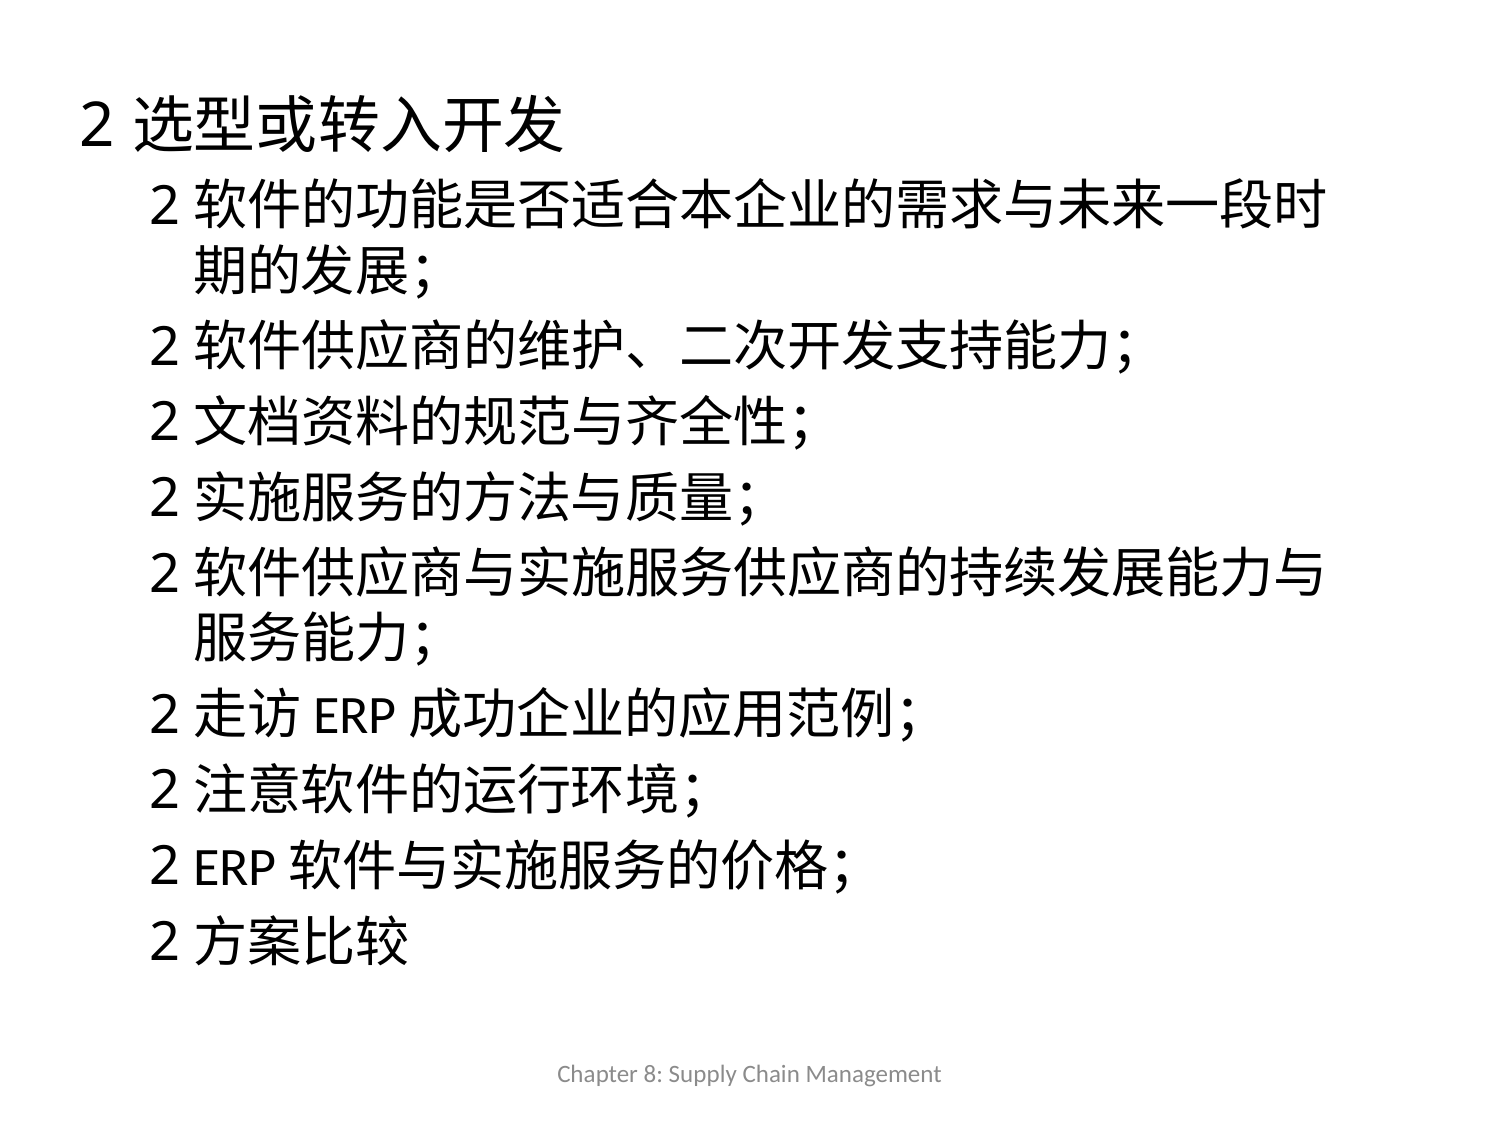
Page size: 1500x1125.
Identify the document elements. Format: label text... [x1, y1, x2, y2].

footer Chapter 8: Supply Chain Management [512, 1042, 988, 1103]
list 选型或转入开发 软件的功能是否适合本企业的需求与未来一段时期的发展； 软件供应商的维护、二次开发支持能力； 文档资料的规范与齐全性； 实施服务的方法与质量； 软件供应商与实施服务供应商的持续发展能力与服务能力； 走访ERP成功企业的应用范例； 注意软件的运行环境； ERP软件与实施服务的价格； 方案比较 [64, 78, 1388, 988]
